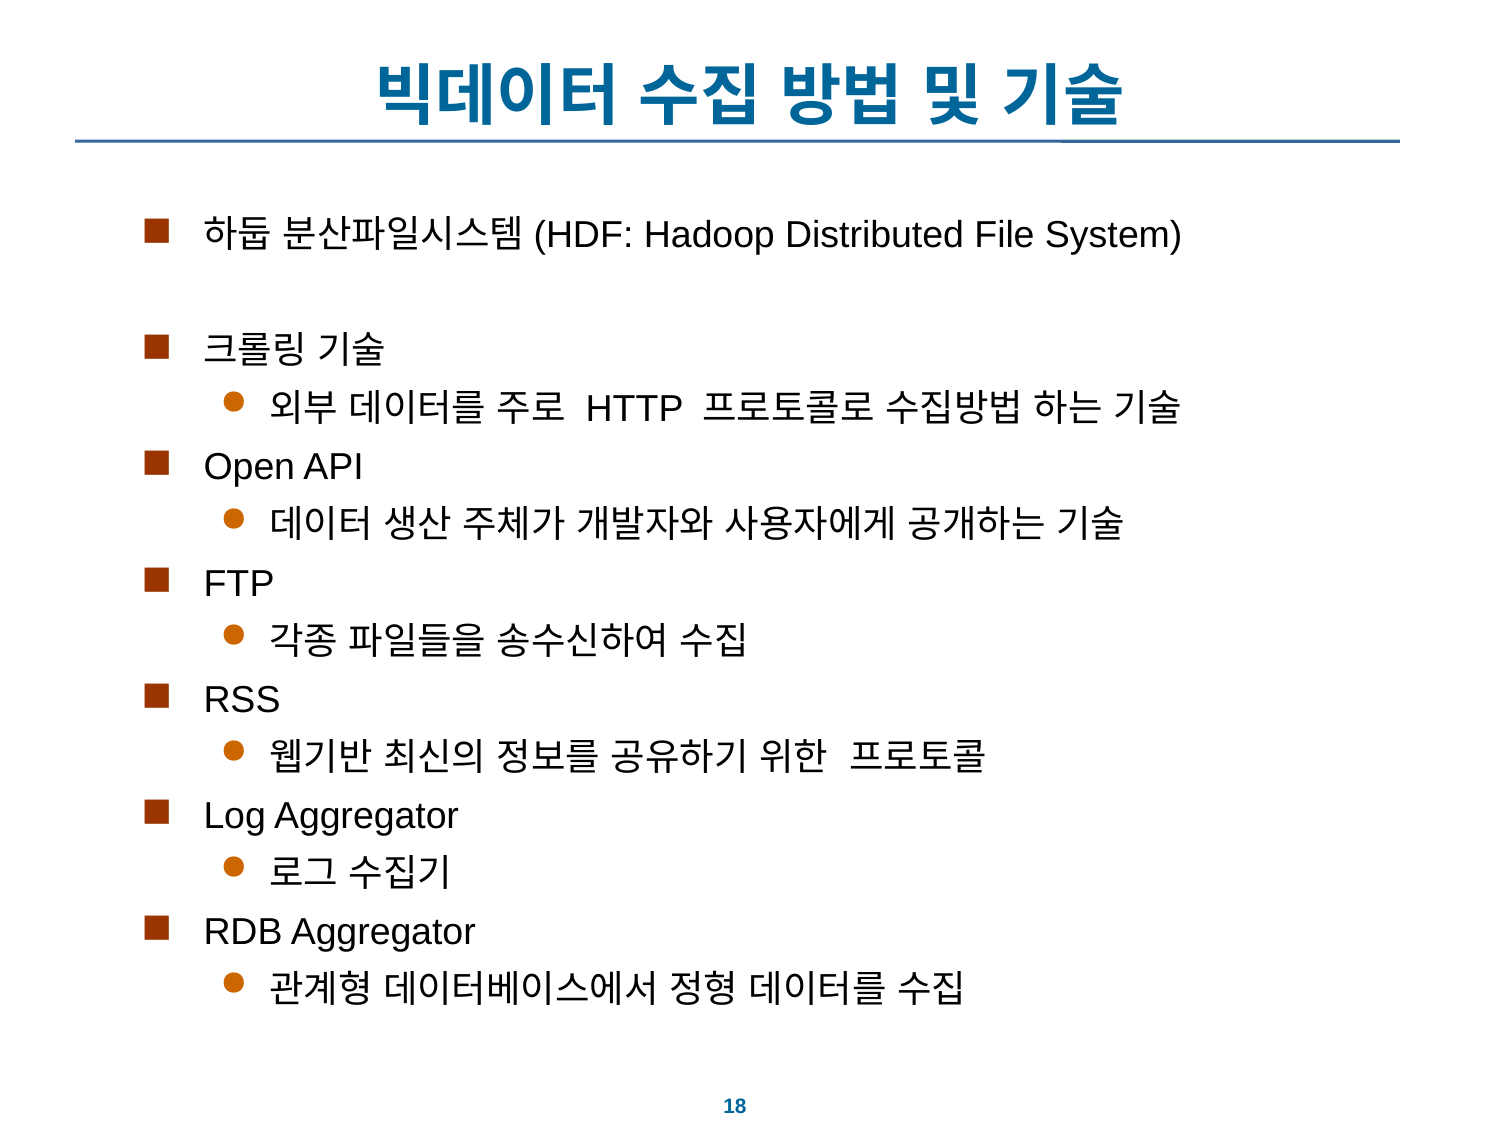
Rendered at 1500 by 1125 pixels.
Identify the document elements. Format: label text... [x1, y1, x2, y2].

list 하둡 분산파일시스템(HDF: Hadoop Distributed File System) 크롤링 기술 외부 데이터를 주로 HTTP 프로토콜로 수집방법 하는 기술 Open API 데이터 생산 주체가 개발자와 사용자에게 공개하는 기술 FTP 각종 파일들을 송수신하여 수집 RSS 웹기반 최신의 정보를 공유하기 위한 프로토콜 Log Aggregator 로그 수집기 RDB Aggregator 관계형 데이터베이스에서 정형 데이터를 수집 [132, 202, 1483, 1083]
title 빅데이터 수집 방법 및 기술 [75, 45, 1425, 141]
